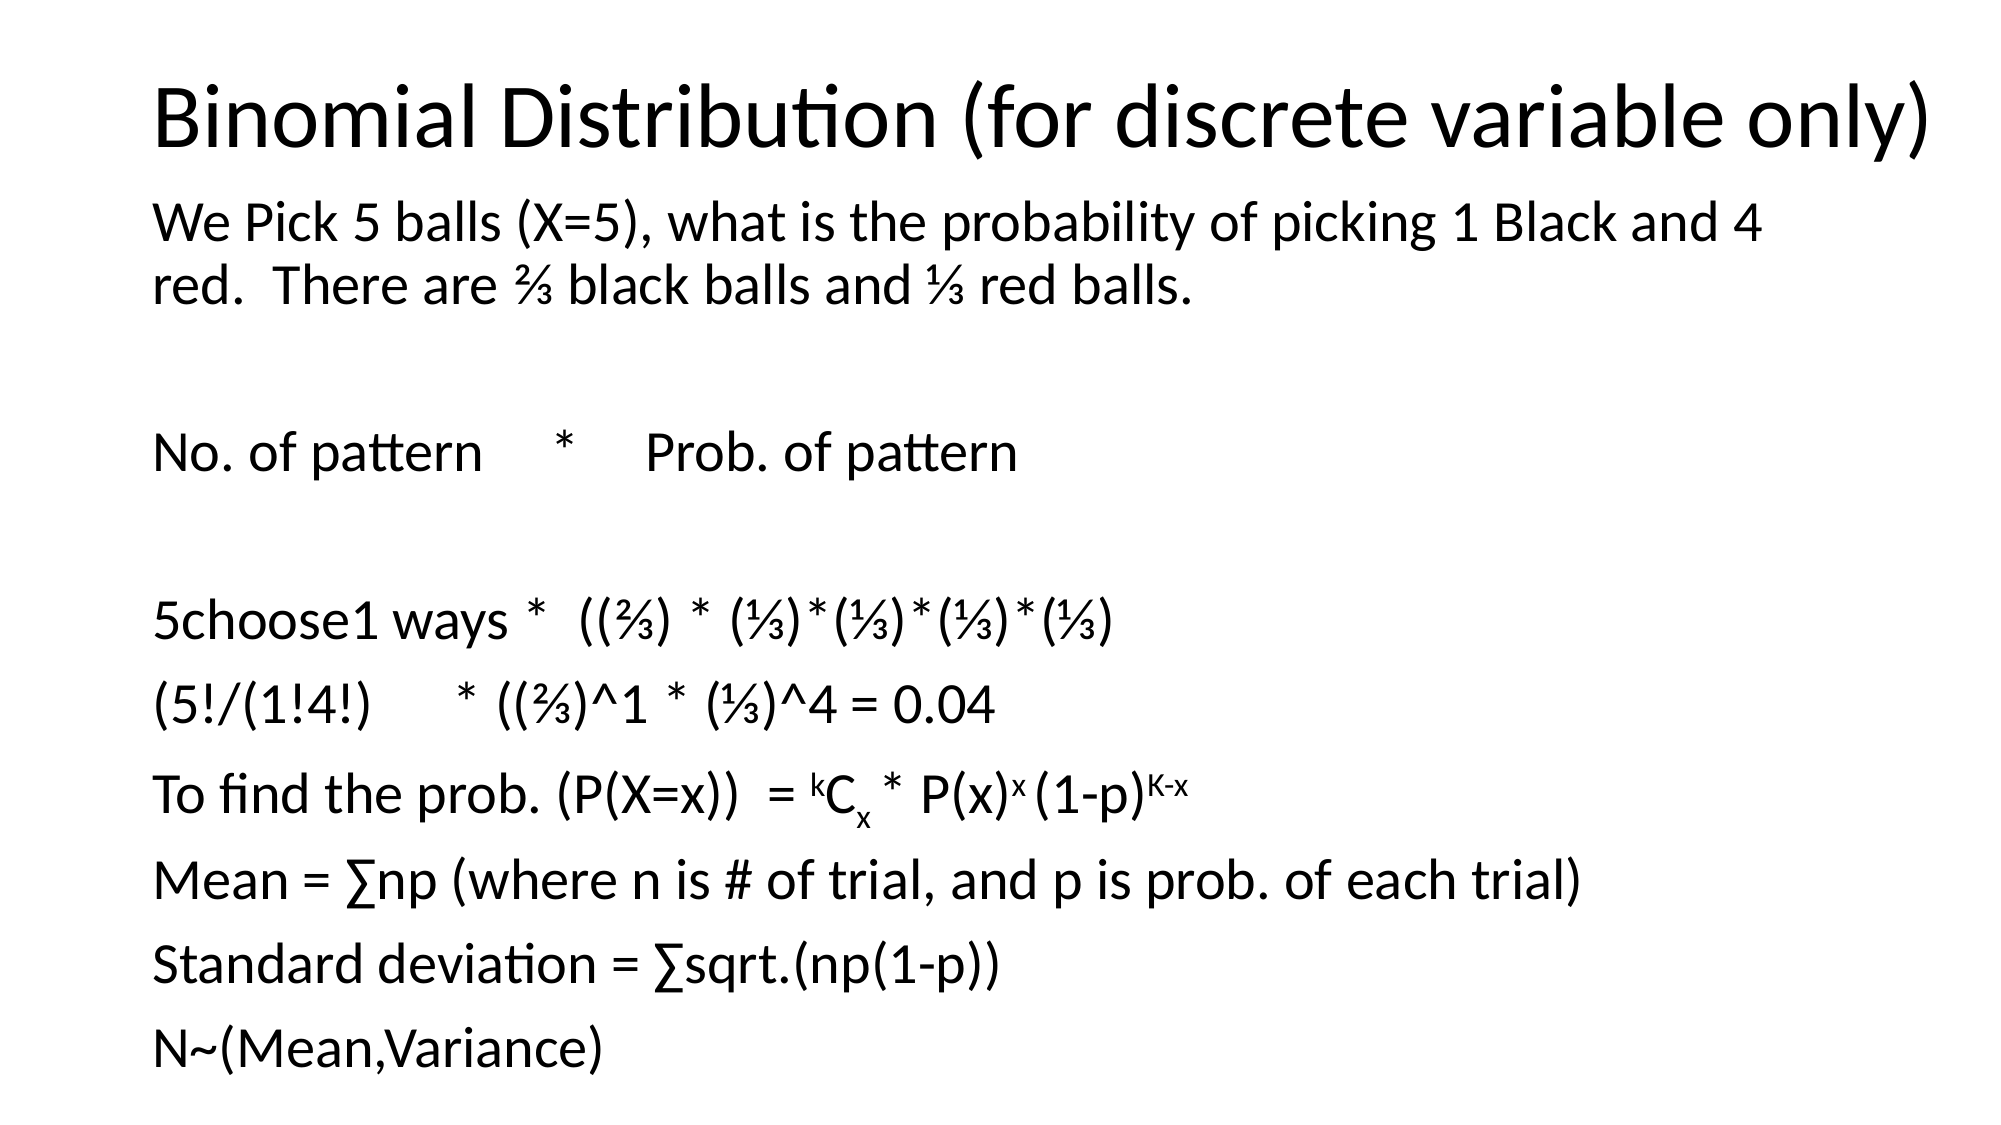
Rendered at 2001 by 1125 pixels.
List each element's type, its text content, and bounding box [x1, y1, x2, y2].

title Binomial Distribution (for discrete variable only) [137, 59, 1978, 176]
list We Pick 5 balls (X=5), what is the probability of picking 1 Black and 4 red. There are ⅔ black balls and ⅓ red balls. No. of pattern * Prob. of pattern 5choose1 ways * ((⅔) * (⅓)*(⅓)*(⅓)*(⅓) (5!/(1!4!) * ((⅔)^1 * (⅓)^4 = 0.04 To find the prob. (P(X=x)) = kCx * P(x)x (1-p)K-x Mean = ∑np (where n is # of trial, and p is prob. of each trial) Standard deviation = ∑sqrt.(np(1-p)) N~(Mean,Variance) [137, 175, 1863, 1125]
